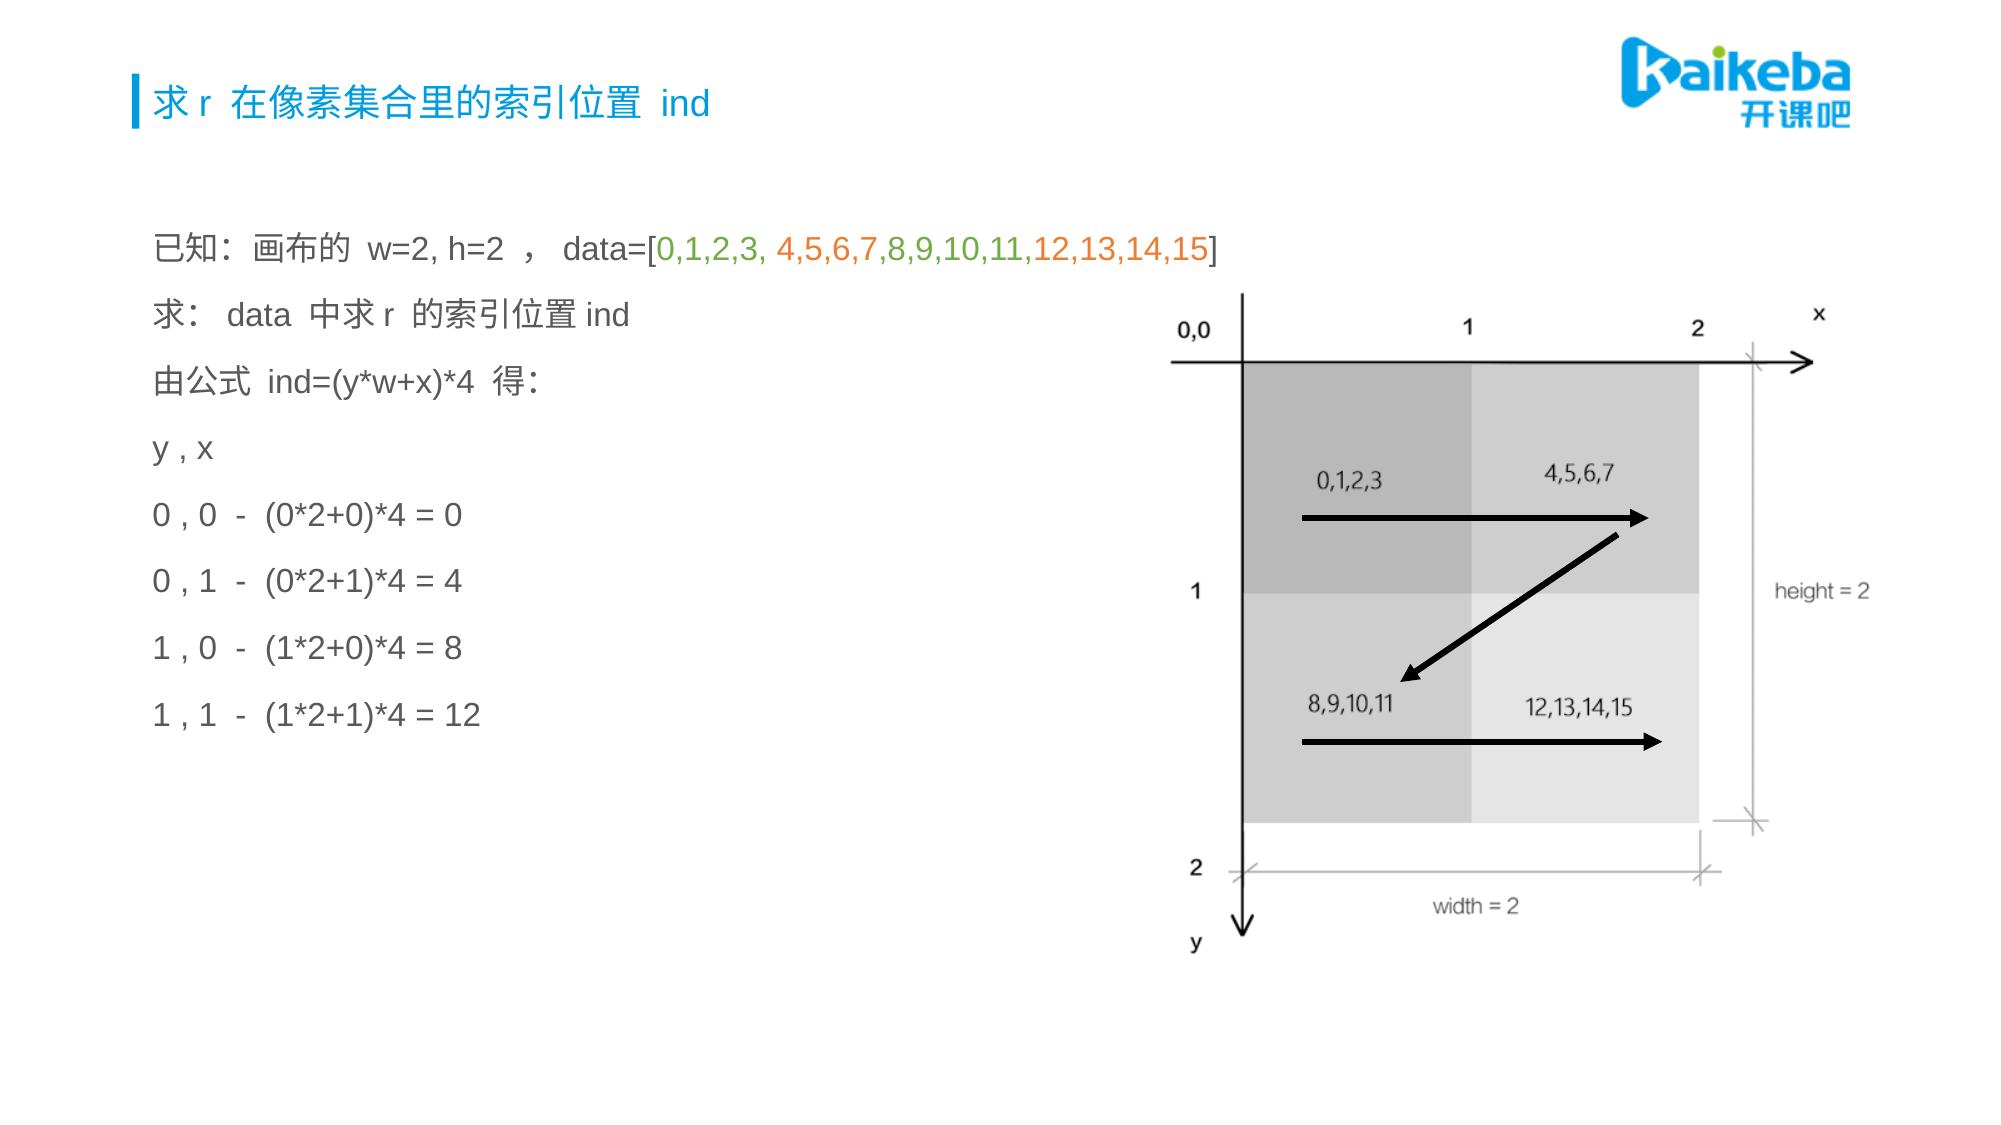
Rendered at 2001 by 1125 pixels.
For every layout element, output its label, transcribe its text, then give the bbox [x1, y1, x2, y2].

list 已知：画布的 w=2, h=2 ，data=[0,1,2,3, 4,5,6,7,8,9,10,11,12,13,14,15] 求：data 中求r 的索引位置ind 由公式 ind=(y*w+x)*4 得： y , x 0 , 0 - (0*2+0)*4 = 0 0 , 1 - (0*2+1)*4 = 4 1 , 0 - (1*2+0)*4 = 8 1 , 1 - (1*2+1)*4 = 12 [137, 199, 1863, 1014]
picture [1637, 46, 1647, 59]
picture [1609, 27, 1863, 59]
title 求r 在像素集合里的索引位置 ind [137, 59, 1863, 148]
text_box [1149, 278, 1897, 981]
